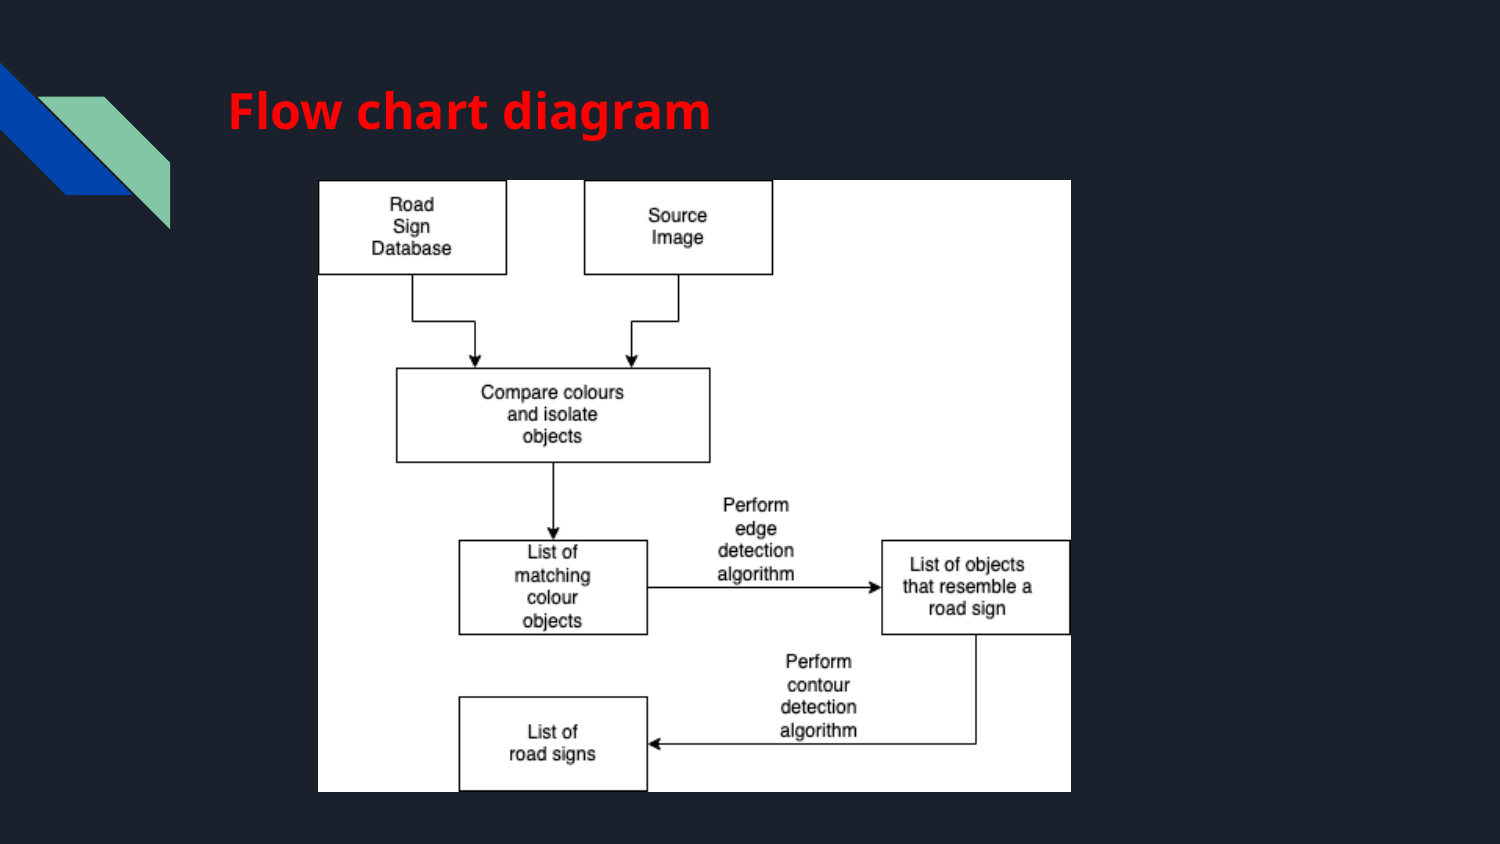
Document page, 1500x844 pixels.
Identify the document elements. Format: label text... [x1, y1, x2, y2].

picture [318, 180, 1071, 792]
title Flow chart diagram [212, 64, 1368, 215]
